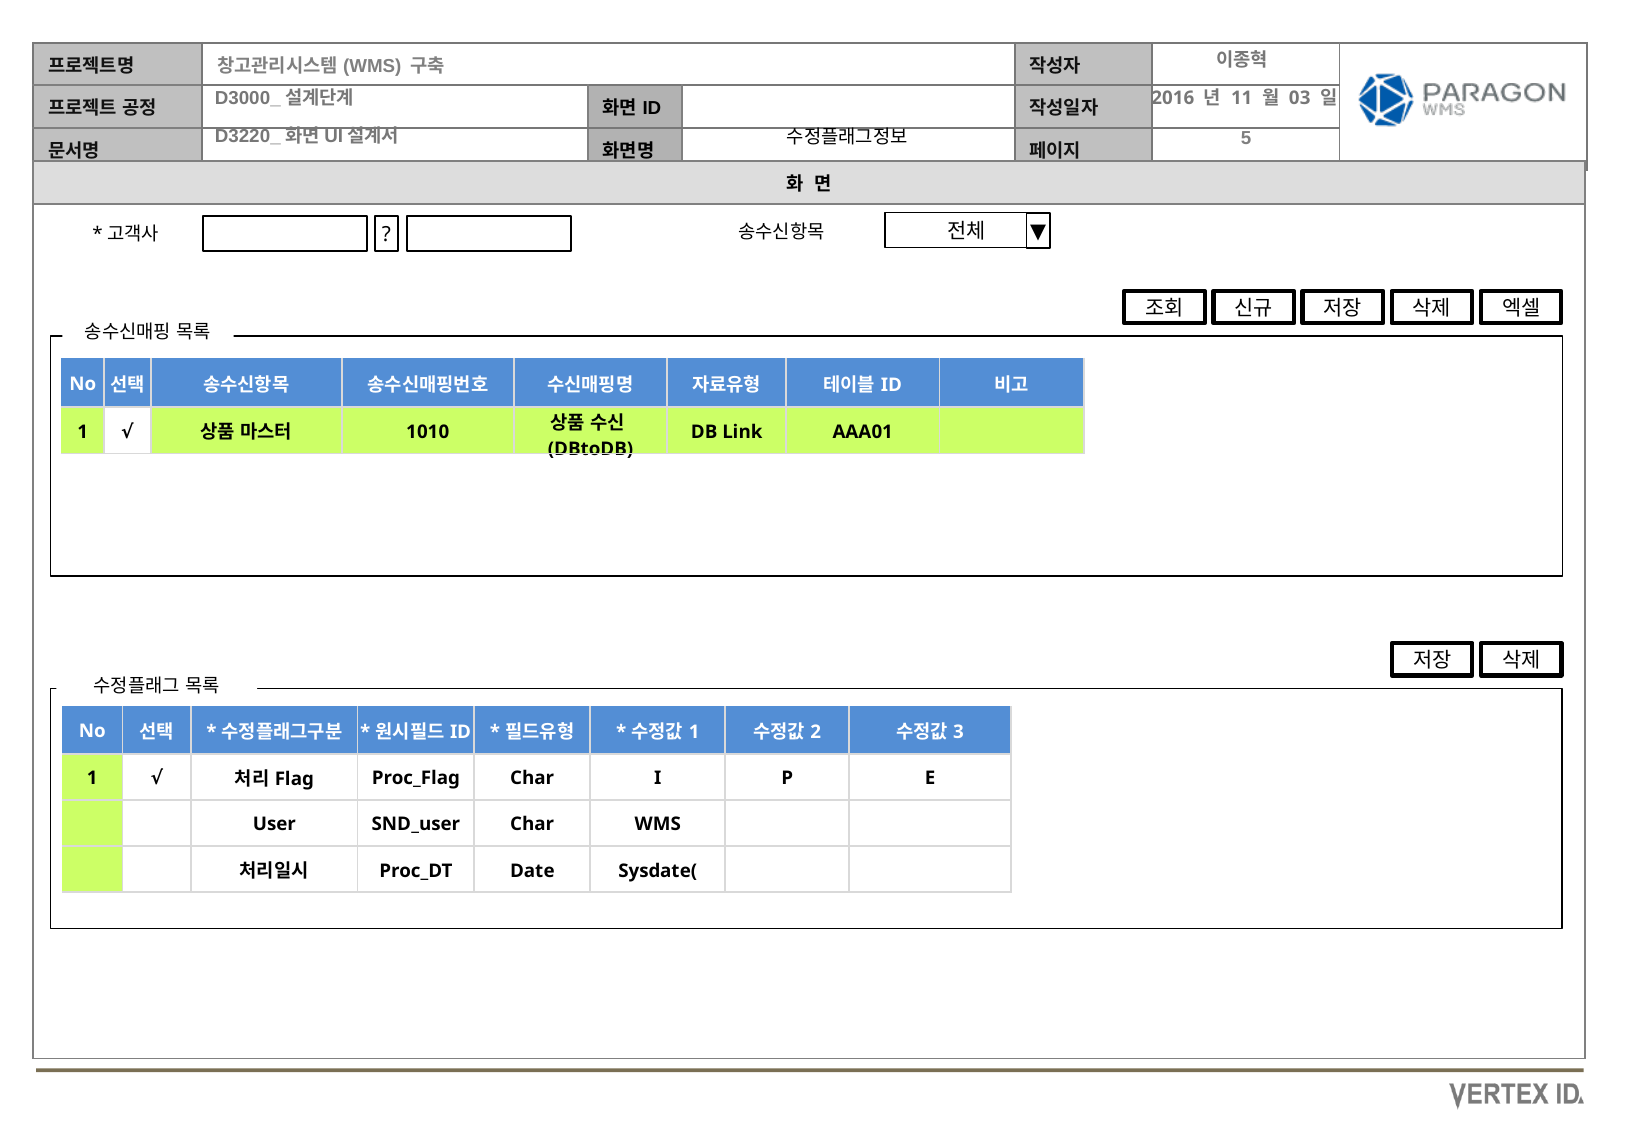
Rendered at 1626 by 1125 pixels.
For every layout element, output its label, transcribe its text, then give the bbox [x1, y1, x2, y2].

text_box 삭제 [1391, 290, 1473, 324]
text_box 이종혁 [1123, 39, 1361, 78]
text_box [202, 215, 367, 251]
text_box 송수신항목 [683, 212, 880, 250]
table_header No [61, 358, 103, 406]
text_box [50, 688, 1563, 929]
table_cell 1010 [343, 408, 513, 453]
table_header 송수신항목 [152, 358, 341, 406]
table_cell √ [105, 408, 150, 453]
table_cell [940, 408, 1083, 453]
picture [1354, 72, 1572, 129]
text_box 수정플래그 목록 [56, 666, 258, 704]
text_box *고객사 [54, 214, 197, 252]
text_box [50, 335, 1563, 576]
table_cell 1 [61, 408, 103, 453]
text_box [406, 216, 571, 252]
text_box ? [374, 215, 399, 251]
text_box 조회 [1124, 290, 1205, 324]
table_cell 상품 수신(DBtoDB) [515, 408, 666, 453]
text_box 엑셀 [1480, 290, 1562, 324]
text_box 저장 [1391, 643, 1473, 676]
table_header 송수신매핑번호 [343, 358, 513, 406]
table_cell DB Link [668, 408, 785, 453]
text_box 송수신매핑 목록 [62, 312, 234, 350]
text_box 수정플래그정보 [683, 117, 1011, 155]
text_box 2016 년 11 월 03 일 [1126, 78, 1363, 116]
table_header 비고 [940, 358, 1083, 406]
text_box 전체 [884, 212, 1026, 248]
table_cell 상품 마스터 [152, 408, 341, 453]
text_box 삭제 [1480, 643, 1562, 676]
text_box 저장 [1302, 290, 1384, 324]
table_header 테이블ID [787, 358, 939, 406]
text_box ▼ [1026, 212, 1050, 248]
table_cell AAA01 [787, 408, 939, 453]
table_header 선택 [105, 358, 150, 406]
table_header 수신매핑명 [515, 358, 666, 406]
table_header 자료유형 [668, 358, 785, 406]
text_box 신규 [1213, 290, 1294, 324]
